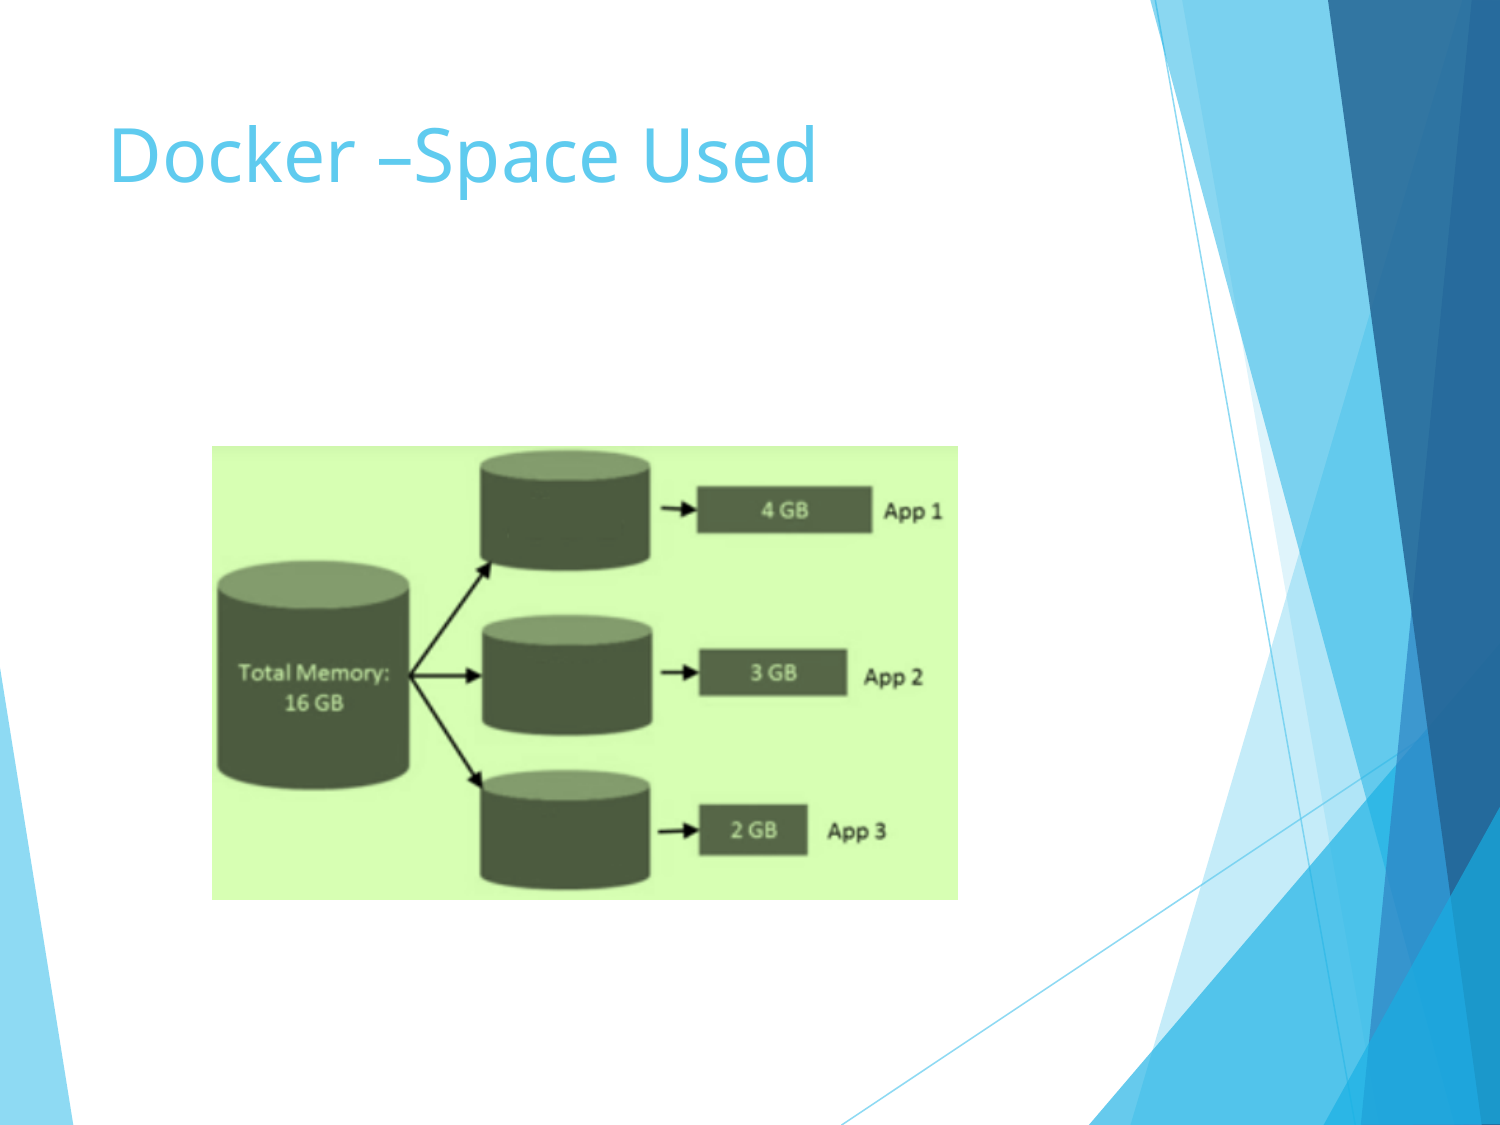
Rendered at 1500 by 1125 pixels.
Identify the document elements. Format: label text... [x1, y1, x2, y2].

title Docker –Space Used [99, 99, 1142, 318]
picture [211, 445, 958, 900]
